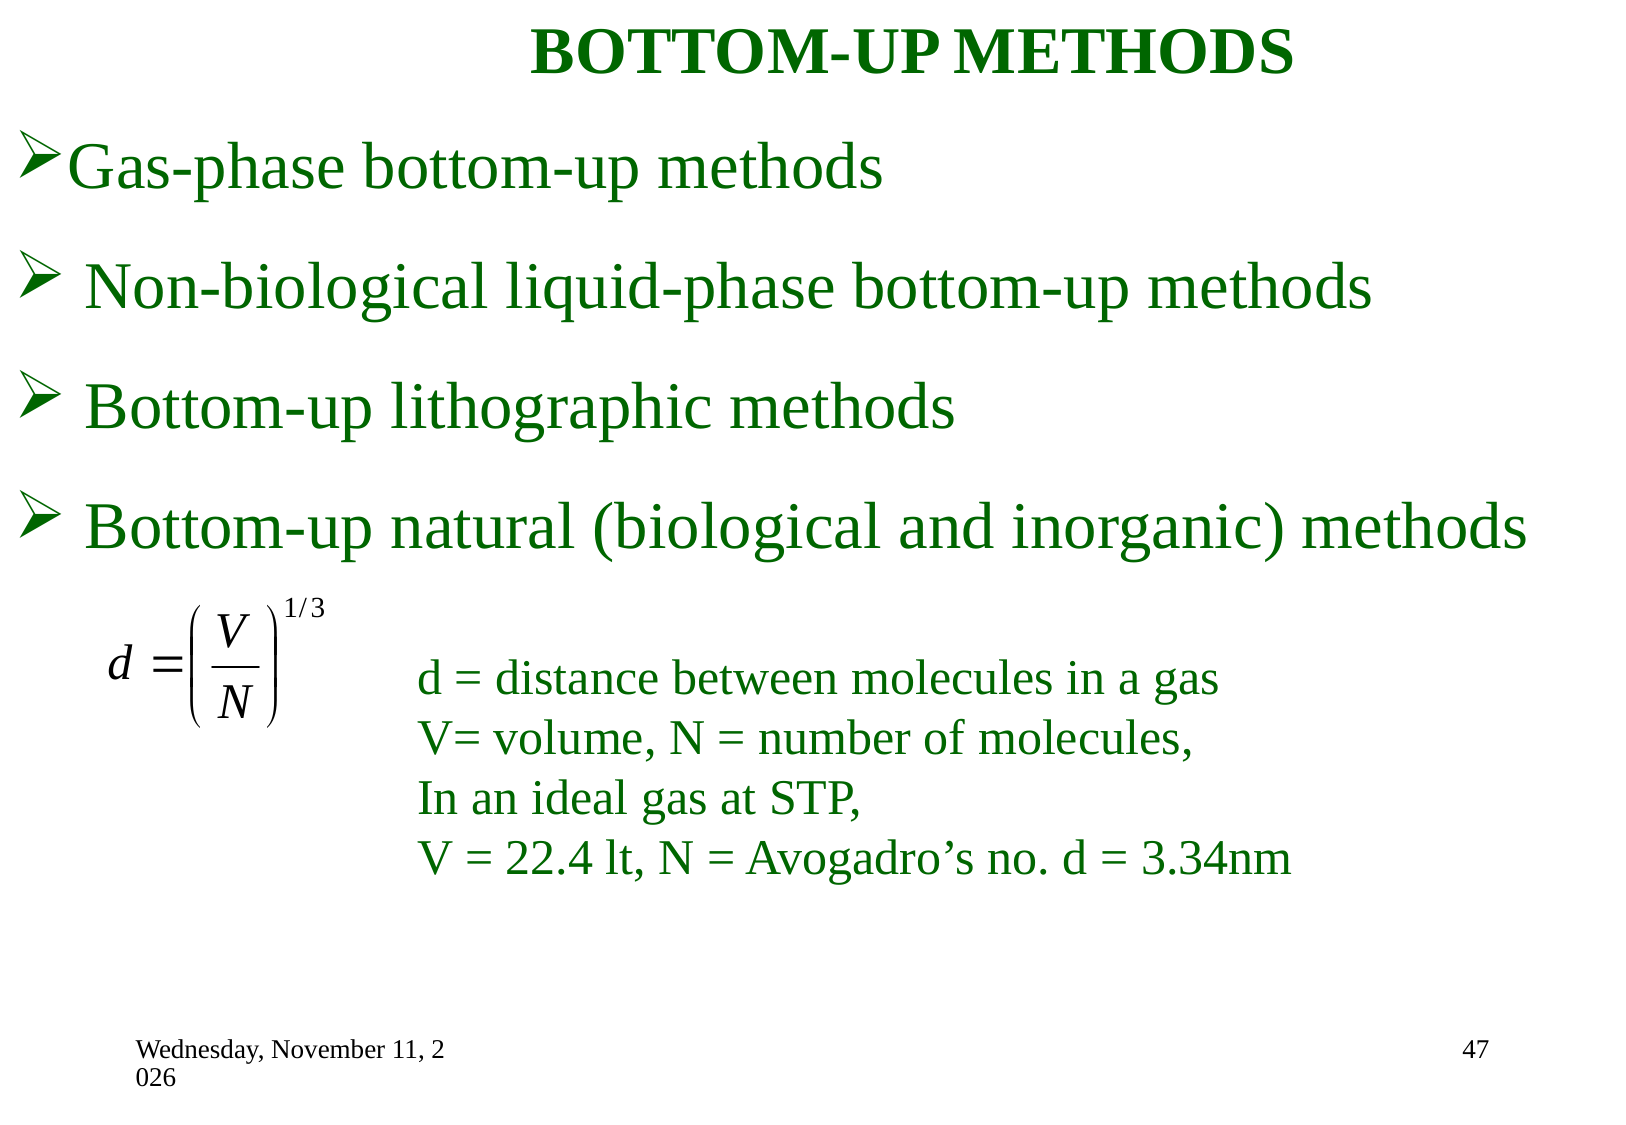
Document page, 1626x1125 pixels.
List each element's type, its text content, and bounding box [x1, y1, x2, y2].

text_box d = distance between molecules in a gas V= volume, N = number of molecules, In an ideal gas at STP, V = 22.4 lt, N = Avogadro’s no. d = 3.34nm [402, 637, 1308, 893]
text_box Gas-phase bottom-up methods Non-biological liquid-phase bottom-up methods Bottom-up lithographic methods Bottom-up natural (biological and inorganic) methods [0, 74, 1625, 570]
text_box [99, 583, 334, 738]
text_box BOTTOM-UP METHODS [515, 0, 1311, 74]
slide_number 47 [1164, 1024, 1504, 1101]
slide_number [121, 1024, 461, 1101]
